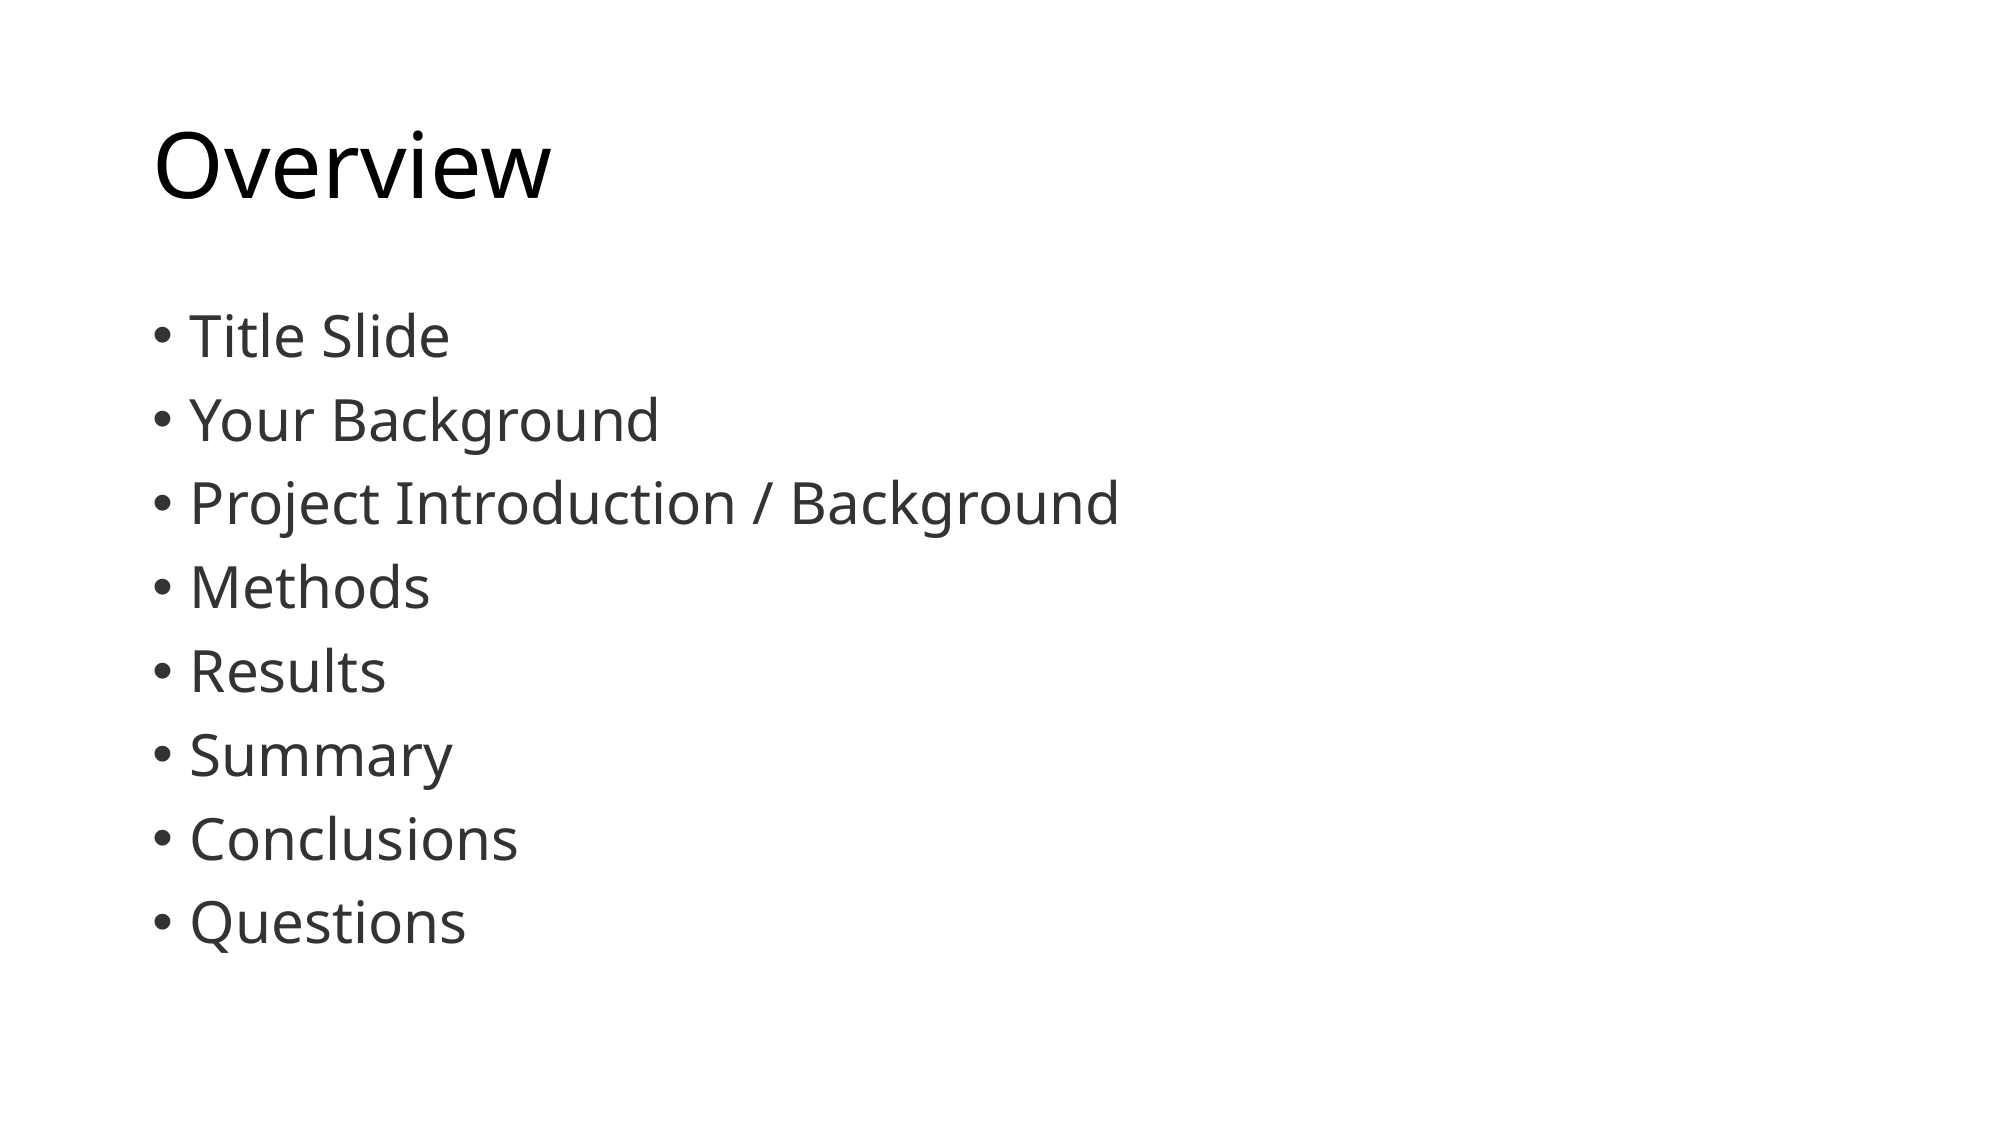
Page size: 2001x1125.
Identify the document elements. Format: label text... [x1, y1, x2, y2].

title Overview [137, 59, 1863, 278]
list Title Slide Your Background Project Introduction / Background Methods Results Summary Conclusions Questions [137, 299, 1863, 1014]
